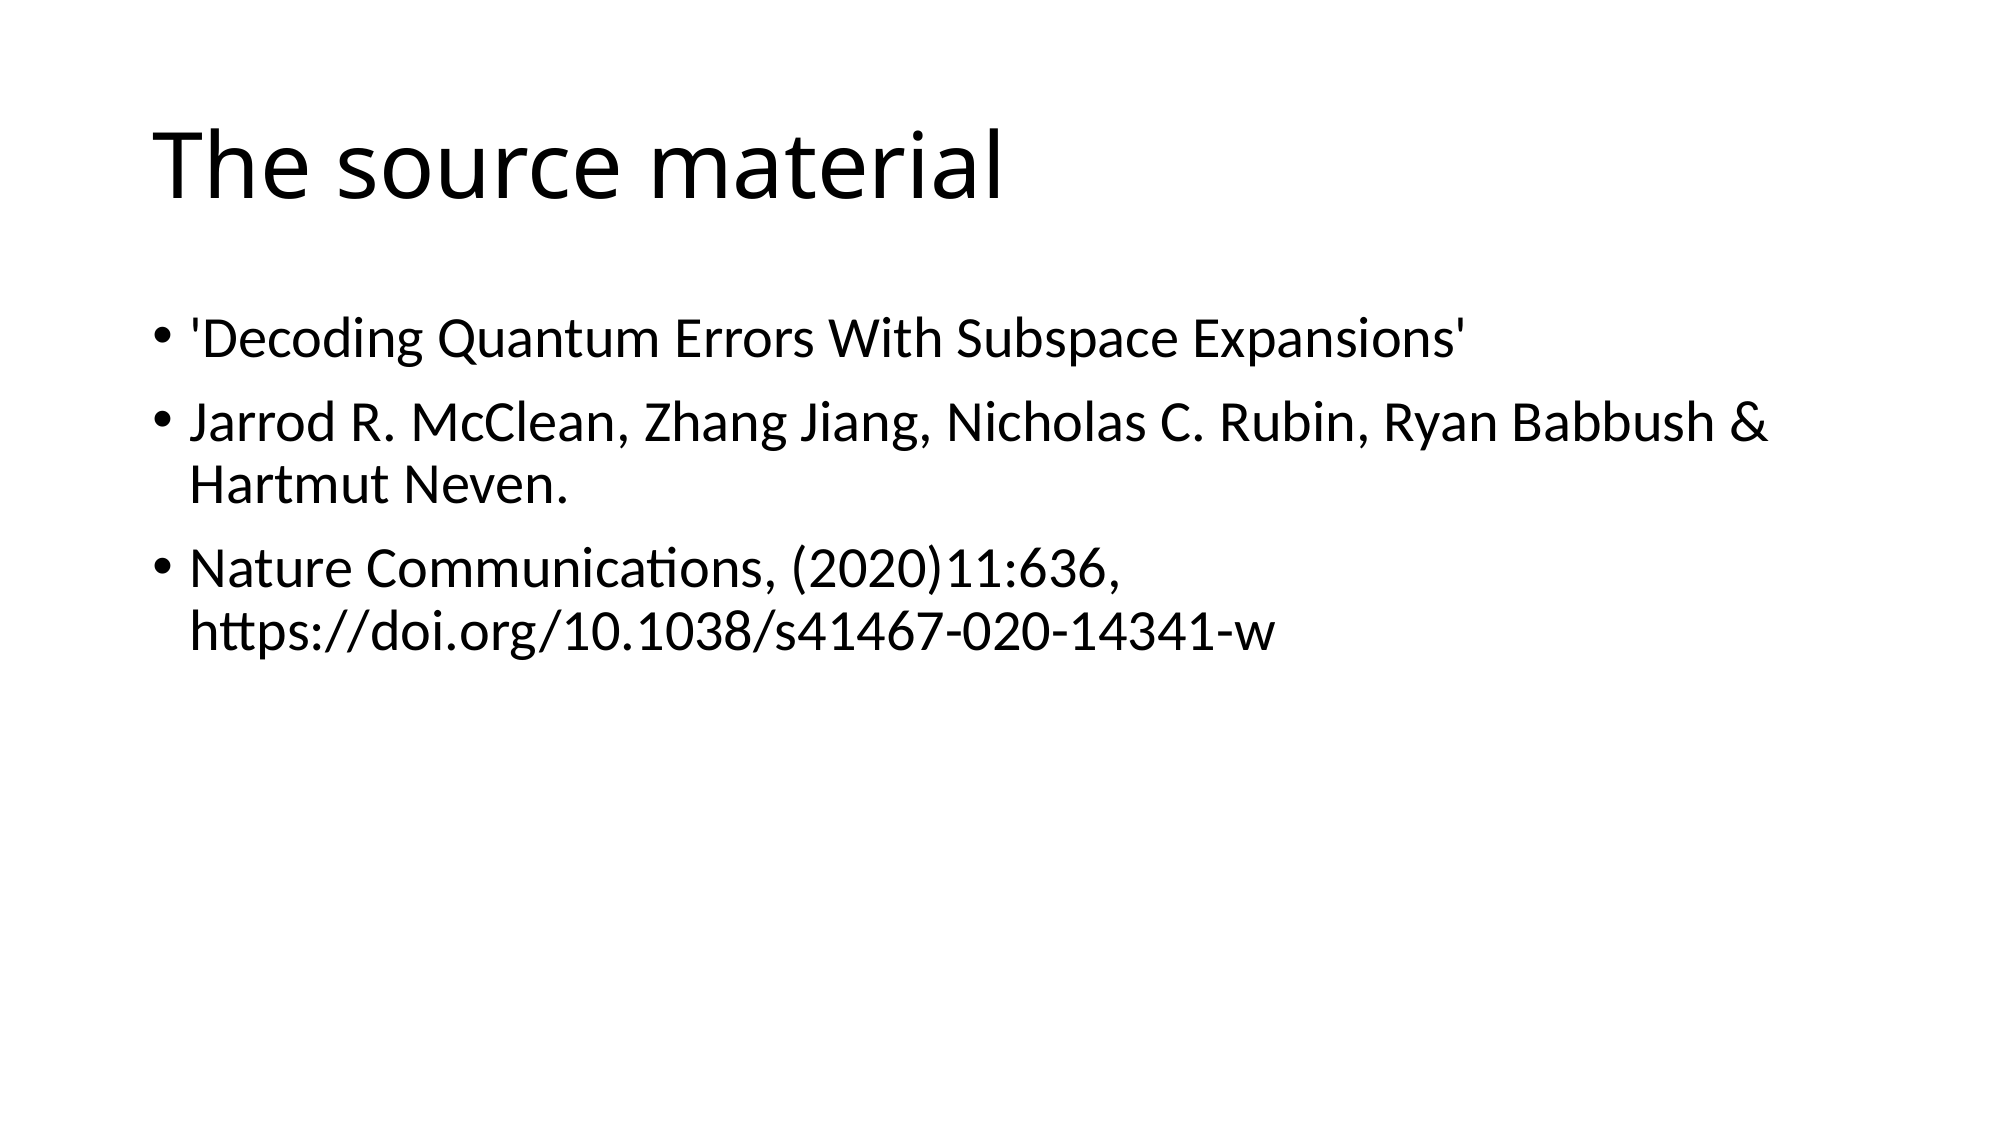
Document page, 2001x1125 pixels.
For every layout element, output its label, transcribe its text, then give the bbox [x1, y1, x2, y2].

list 'Decoding Quantum Errors With Subspace Expansions' Jarrod R. McClean, Zhang Jiang, Nicholas C. Rubin, Ryan Babbush & Hartmut Neven. Nature Communications, (2020)11:636, https://doi.org/10.1038/s41467-020-14341-w [137, 299, 1863, 1014]
title The source material [137, 59, 1863, 278]
